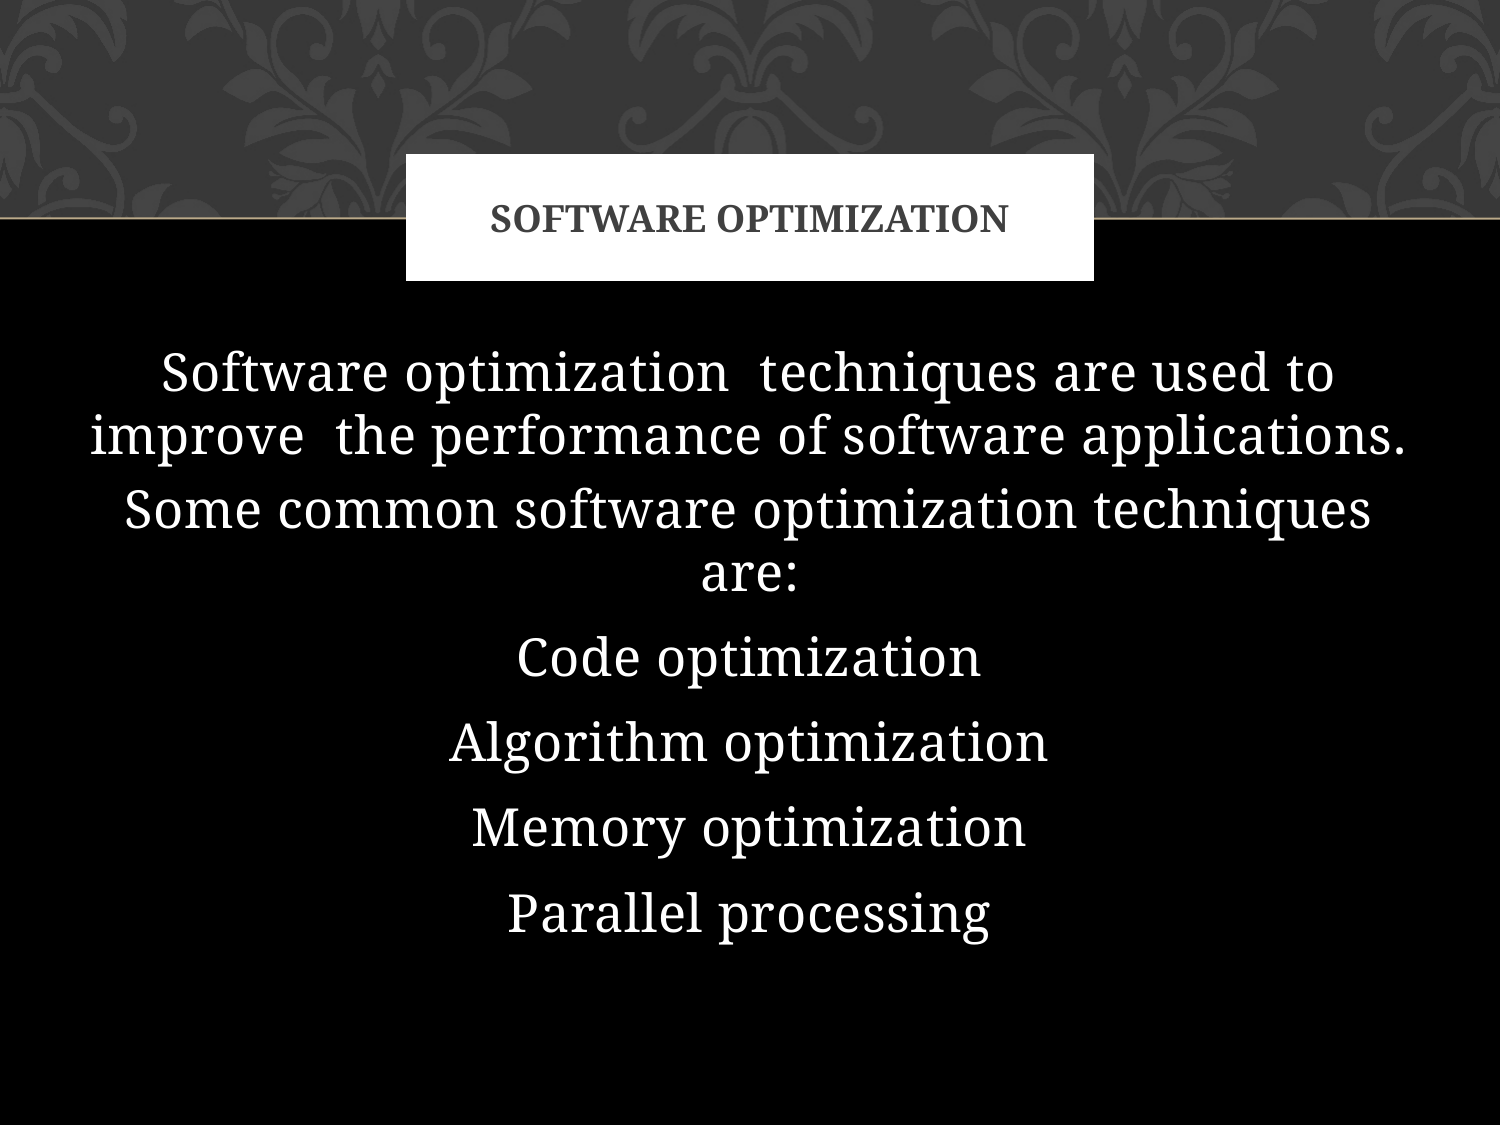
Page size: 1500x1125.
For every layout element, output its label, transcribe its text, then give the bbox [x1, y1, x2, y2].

title Software optimization [406, 154, 1094, 281]
list Software optimization techniques are used to improve the performance of software applications. Some common software optimization techniques are: Code optimization Algorithm optimization Memory optimization Parallel processing [75, 331, 1425, 1000]
